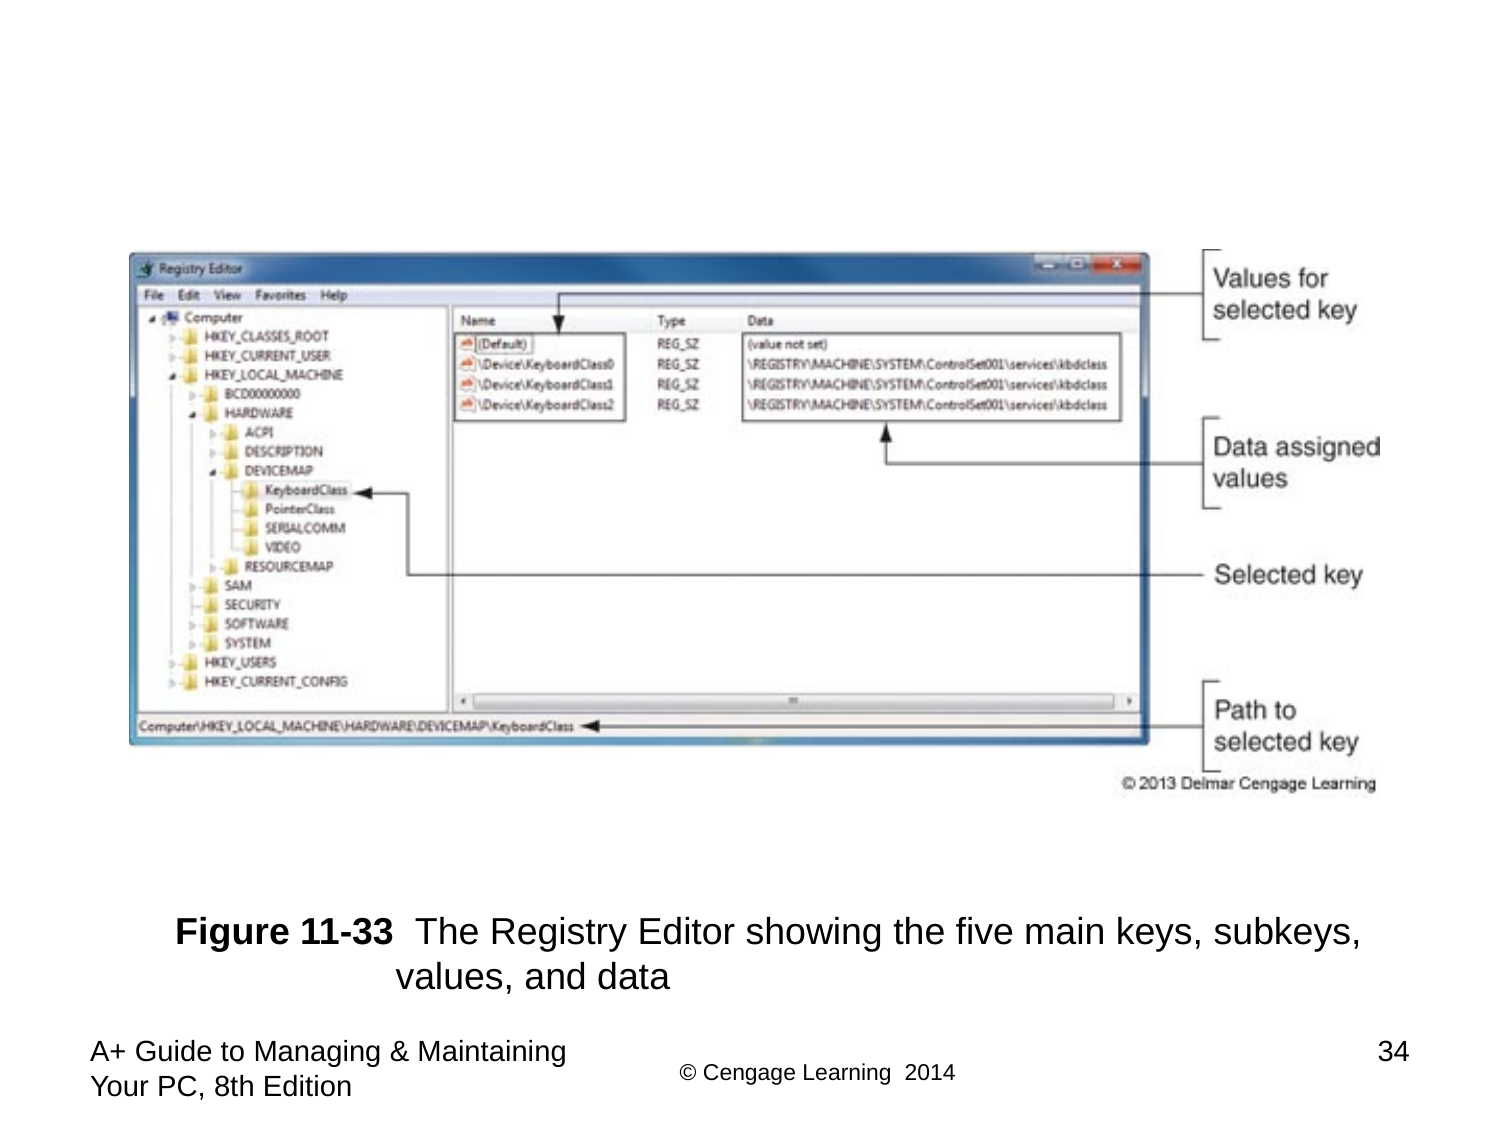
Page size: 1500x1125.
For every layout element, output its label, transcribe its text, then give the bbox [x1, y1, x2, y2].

slide_number 34 [1074, 1024, 1426, 1103]
footer A+ Guide to Managing & Maintaining Your PC, 8th Edition [74, 1024, 638, 1103]
text_box Figure 11-33 The Registry Editor showing the five main keys, subkeys, values, and data [160, 899, 1377, 1005]
picture [129, 249, 1380, 799]
